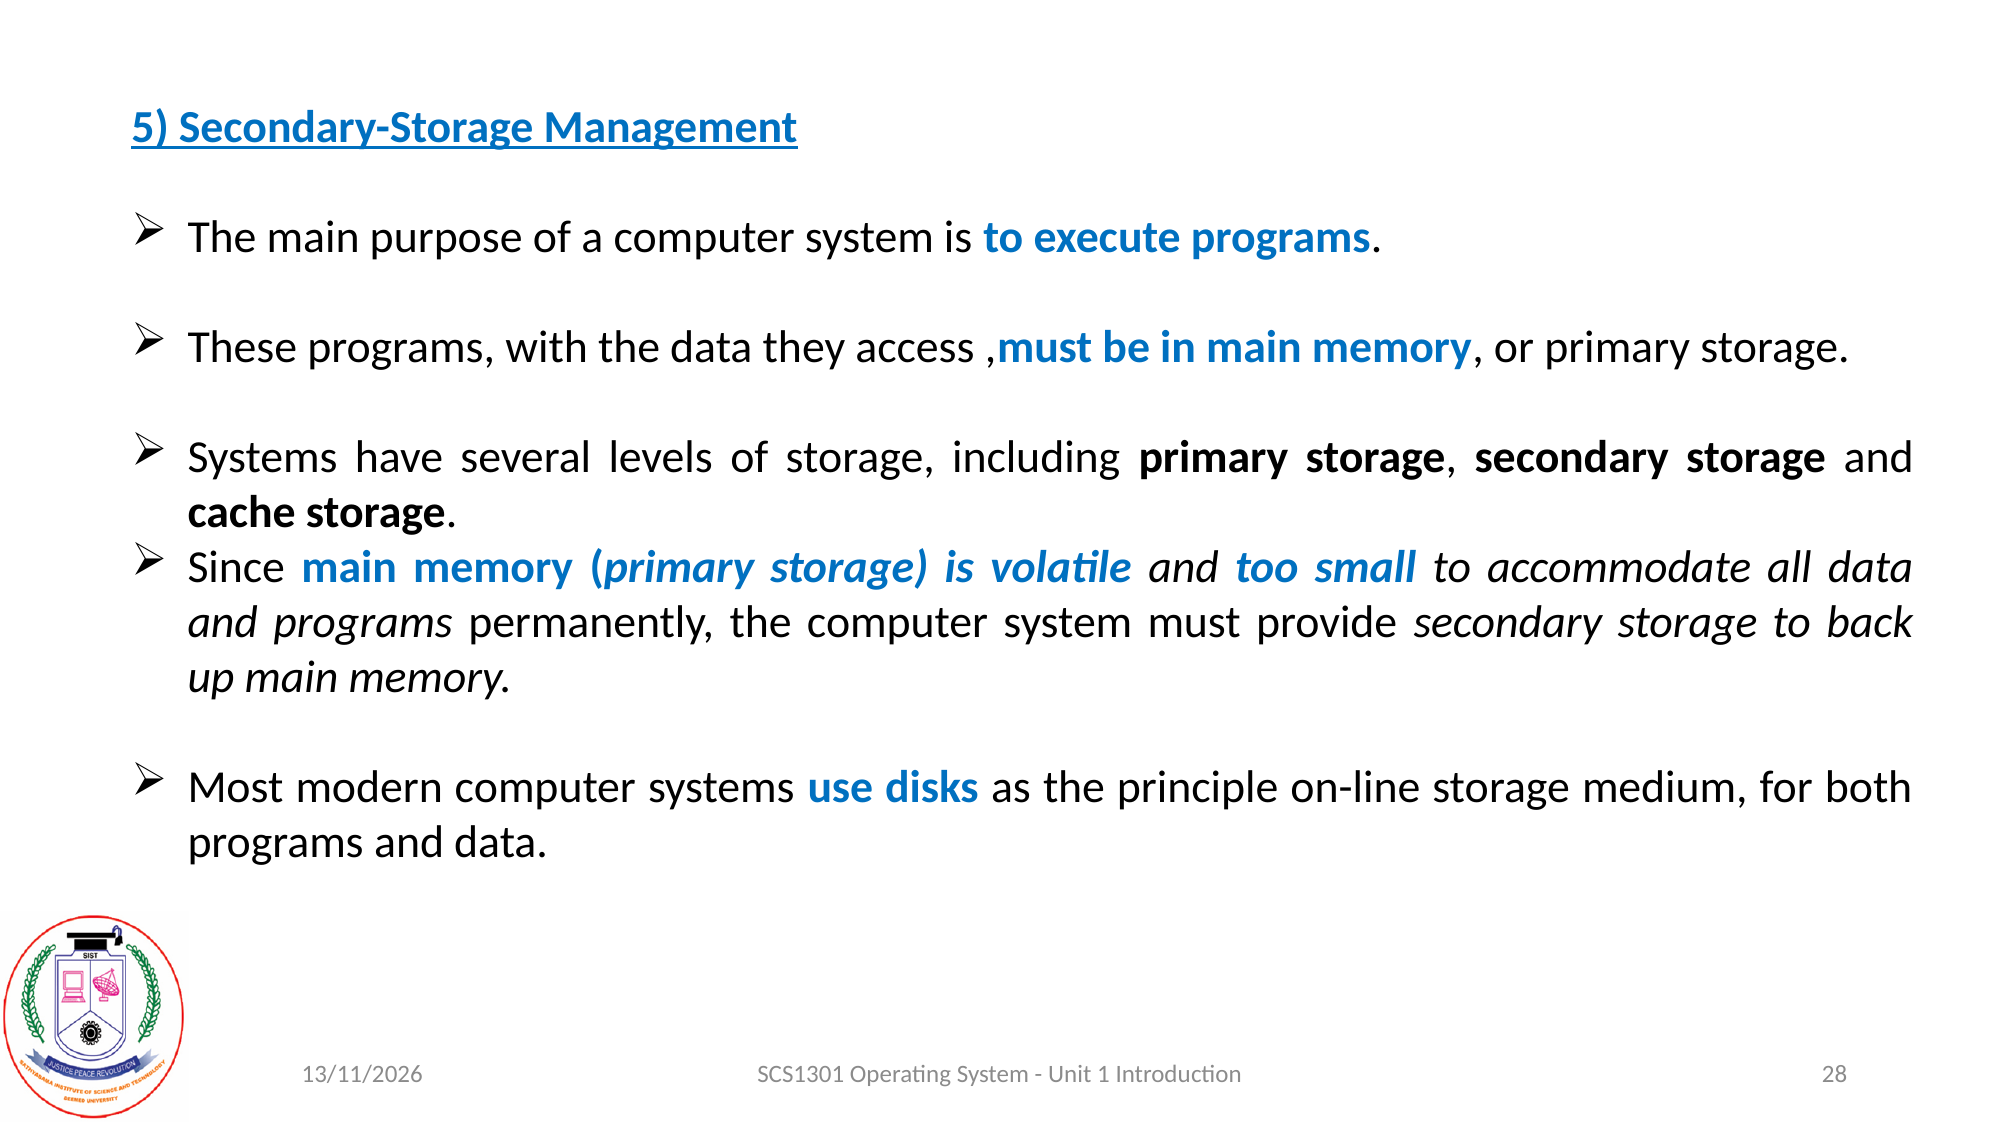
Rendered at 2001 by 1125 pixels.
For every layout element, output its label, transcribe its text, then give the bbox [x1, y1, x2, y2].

text_box 5) Secondary-Storage Management The main purpose of a computer system is to execute programs. These programs, with the data they access ,must be in main memory, or primary storage. Systems have several levels of storage, including primary storage, secondary storage and cache storage. Since main memory (primary storage) is volatile and too small to accommodate all data and programs permanently, the computer system must provide secondary storage to back up main memory. Most modern computer systems use disks as the principle on-line storage medium, for both programs and data. [116, 89, 1929, 875]
slide_number 28 [1412, 1042, 1863, 1103]
footer SCS1301 Operating System - Unit 1 Introduction [662, 1042, 1338, 1103]
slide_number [137, 1042, 588, 1103]
picture [0, 911, 189, 1122]
